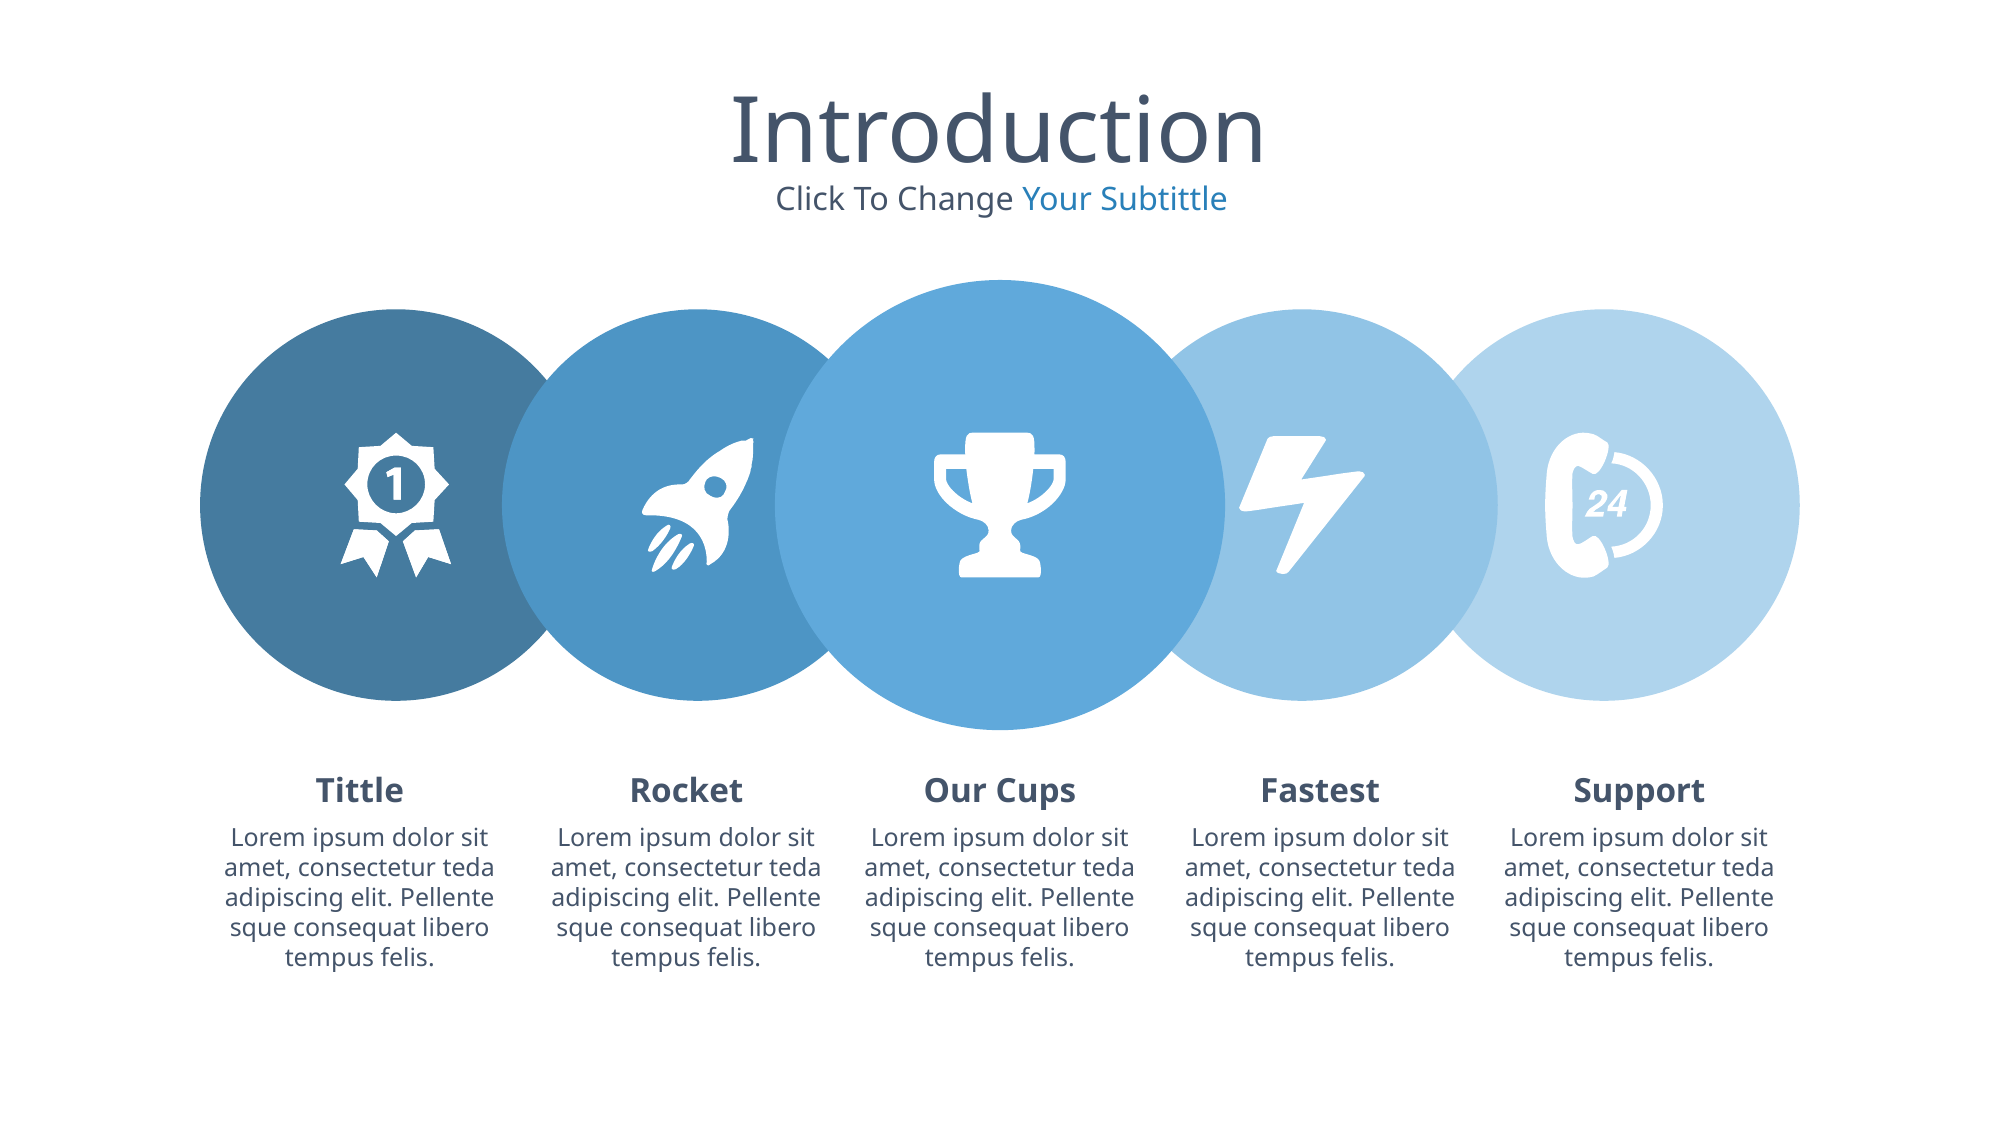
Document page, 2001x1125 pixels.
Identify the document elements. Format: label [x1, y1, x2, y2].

text_box [1545, 432, 1609, 578]
text_box [200, 762, 520, 981]
text_box [1607, 489, 1628, 517]
text_box [641, 438, 754, 566]
text_box [1239, 436, 1365, 575]
text_box [1160, 762, 1479, 981]
text_box [1172, 308, 1499, 702]
text_box [1611, 452, 1663, 558]
text_box [671, 542, 695, 570]
text_box [651, 533, 683, 572]
text_box [500, 308, 828, 702]
text_box [934, 432, 1066, 578]
text_box [526, 762, 840, 981]
text_box [840, 762, 1160, 981]
text_box [199, 308, 547, 702]
text_box [773, 278, 1227, 732]
text_box [493, 66, 1507, 231]
text_box [1453, 308, 1801, 702]
text_box [1479, 762, 1800, 981]
text_box [340, 432, 452, 578]
